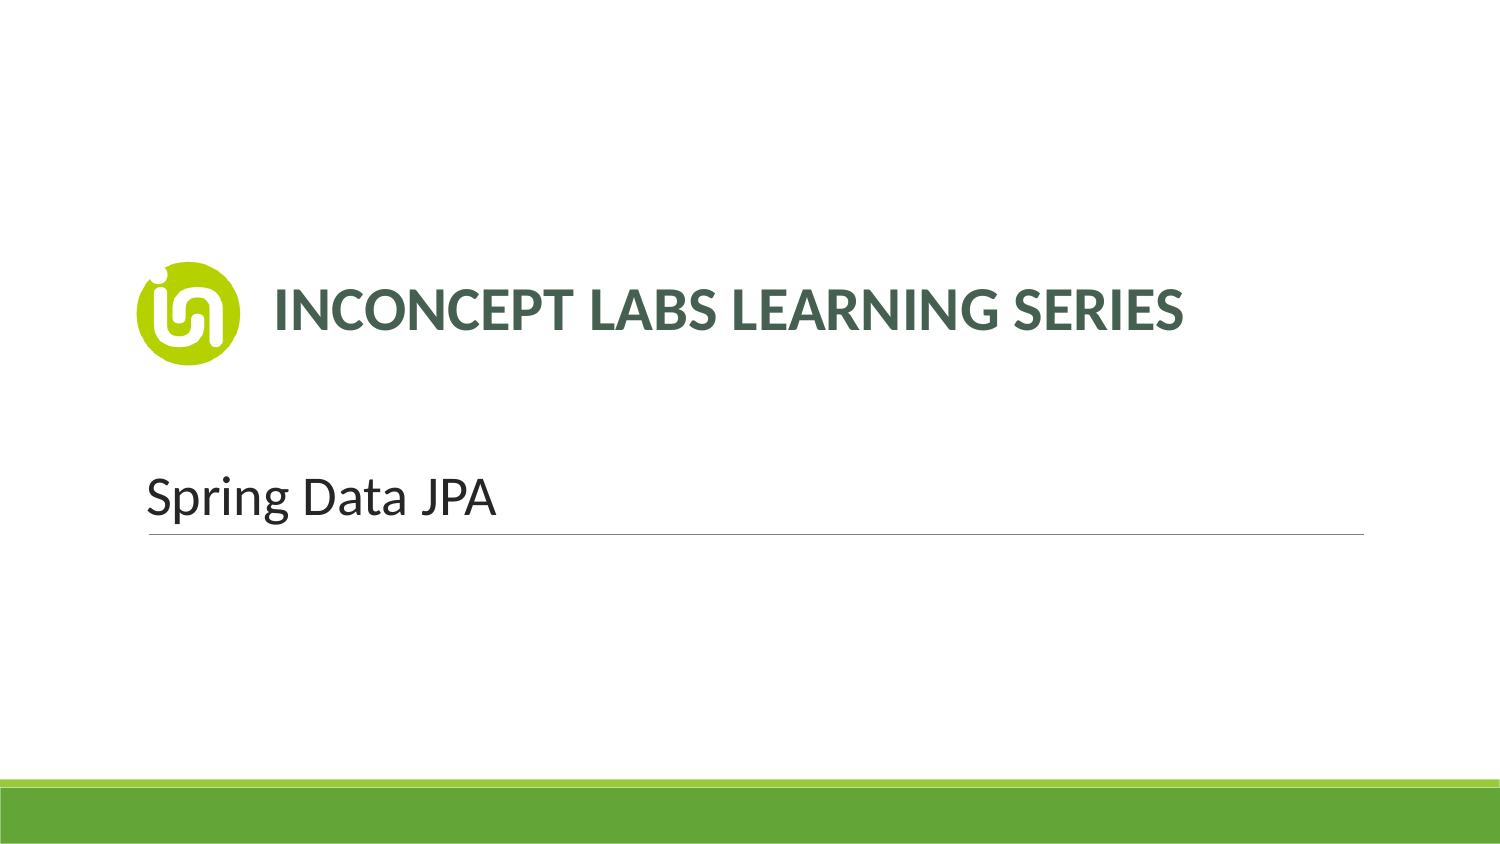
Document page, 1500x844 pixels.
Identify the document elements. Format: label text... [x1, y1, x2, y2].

text_box INCONCEPT LABS LEARNING SERIES [262, 270, 1299, 367]
picture [134, 259, 242, 367]
title Spring Data JPA [135, 93, 1373, 533]
